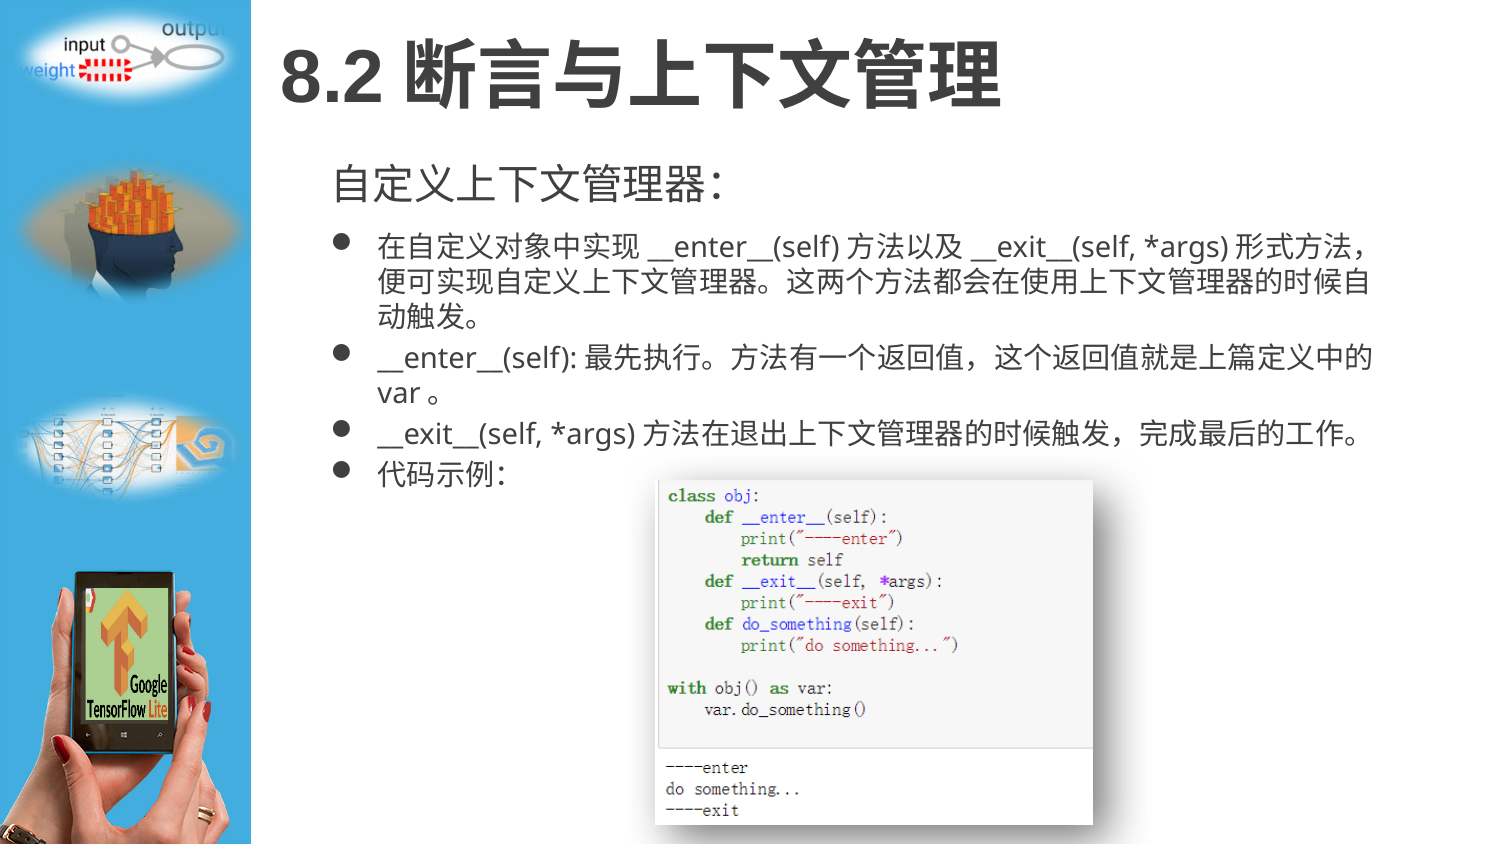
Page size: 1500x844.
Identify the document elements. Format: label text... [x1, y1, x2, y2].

list 在自定义对象中实现__enter__(self)方法以及__exit__(self, *args)形式方法，便可实现自定义上下文管理器。这两个方法都会在使用上下文管理器的时候自动触发。 __enter__(self):最先执行。方法有一个返回值，这个返回值就是上篇定义中的var。 __exit__(self, *args)方法在退出上下文管理器的时候触发，完成最后的工作。 代码示例： [265, 221, 1400, 713]
list 自定义上下文管理器： [315, 145, 1450, 221]
picture [0, 0, 1500, 844]
title 8.2断言与上下文管理 [265, 0, 1500, 146]
